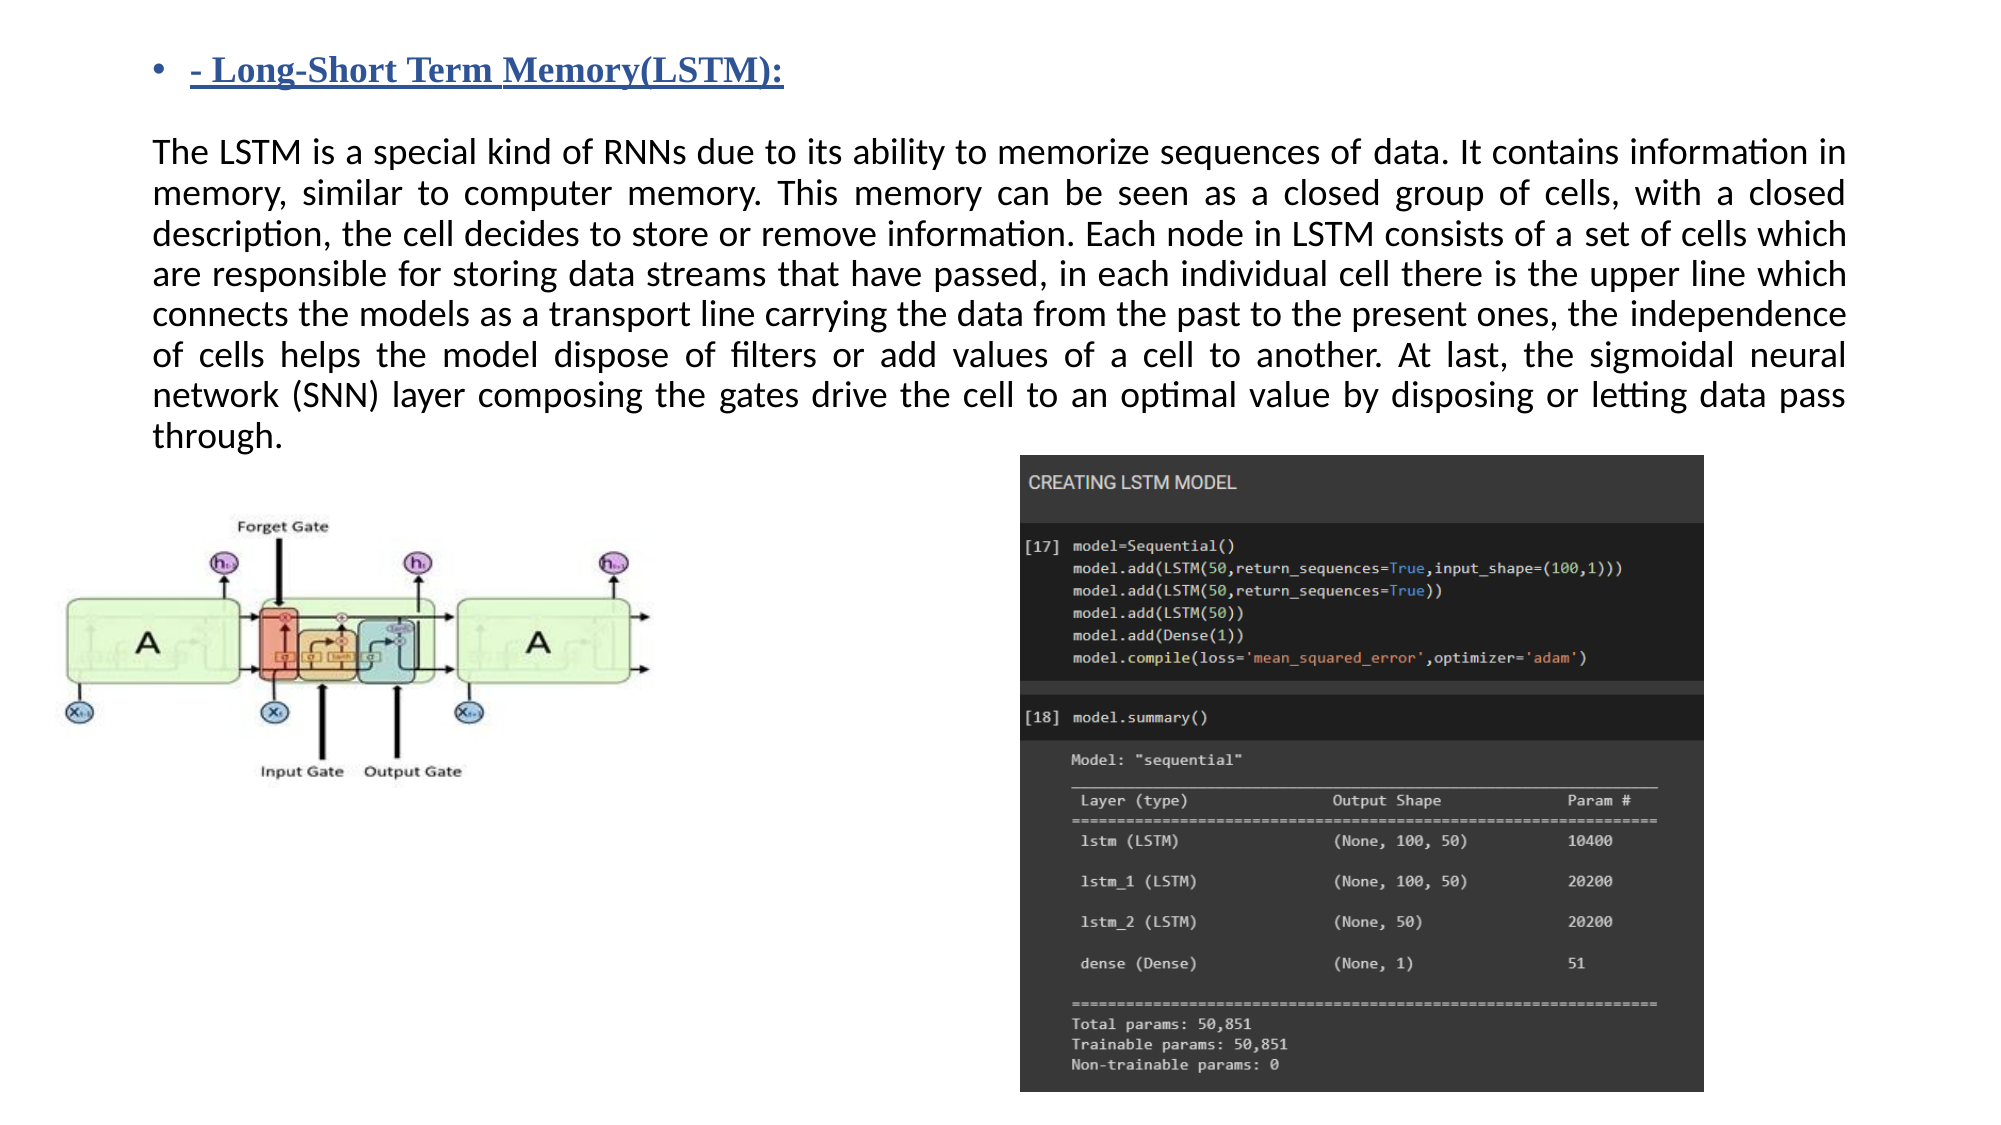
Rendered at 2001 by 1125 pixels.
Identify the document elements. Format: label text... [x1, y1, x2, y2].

list - Long-Short Term Memory(LSTM): The LSTM is a special kind of RNNs due to its ability to memorize sequences of data. It contains information in memory, similar to computer memory. This memory can be seen as a closed group of cells, with a closed description, the cell decides to store or remove information. Each node in LSTM consists of a set of cells which are responsible for storing data streams that have passed, in each individual cell there is the upper line which connects the models as a transport line carrying the data from the past to the present ones, the independence of cells helps the model dispose of filters or add values of a cell to another. At last, the sigmoidal neural network (SNN) layer composing the gates drive the cell to an optimal value by disposing or letting data pass through. [137, 42, 1863, 1014]
picture [55, 514, 654, 788]
picture [1020, 455, 1704, 1092]
